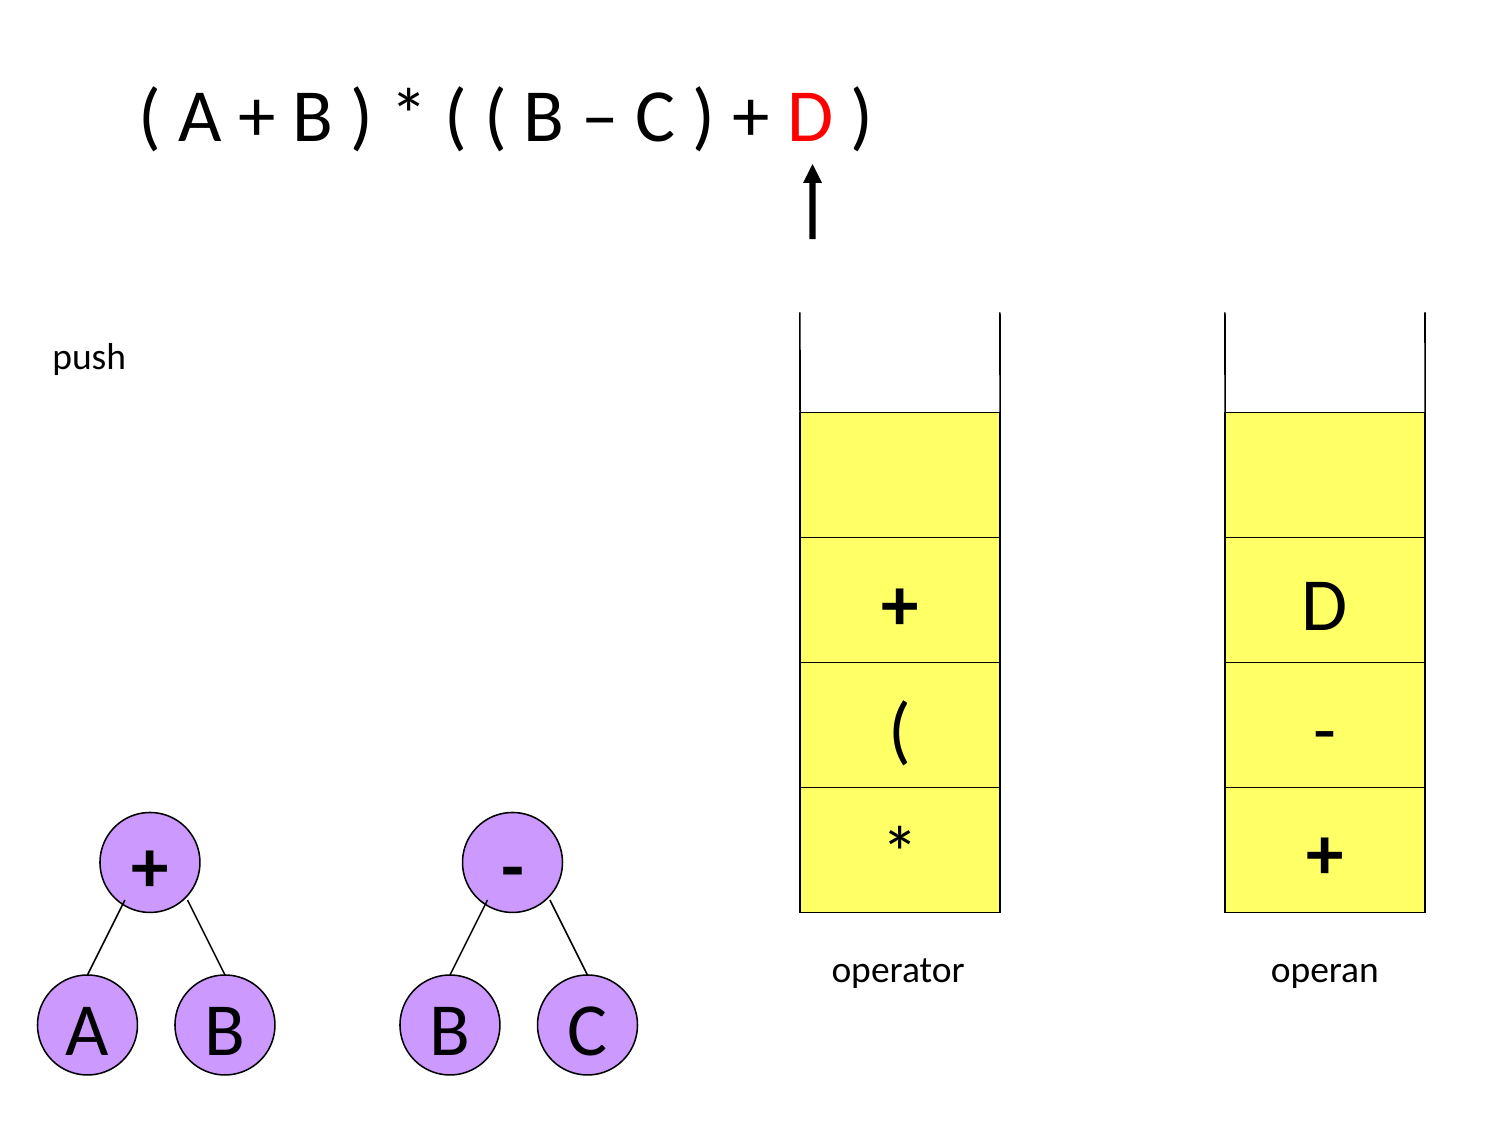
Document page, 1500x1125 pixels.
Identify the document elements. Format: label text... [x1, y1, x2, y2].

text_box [399, 812, 638, 1075]
text_box [800, 412, 1000, 538]
text_box operan [1224, 937, 1425, 998]
text_box operator [816, 937, 980, 998]
text_box [806, 164, 819, 240]
text_box push [37, 324, 200, 385]
text_box + [800, 538, 1000, 662]
text_box ( A + B ) * ( ( B – C ) + D ) [123, 58, 906, 164]
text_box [37, 812, 275, 1075]
text_box [1224, 412, 1425, 538]
text_box + [1224, 788, 1425, 913]
text_box ( [800, 662, 1000, 788]
text_box - [1224, 662, 1425, 788]
text_box * [800, 788, 1000, 913]
text_box D [1224, 538, 1425, 662]
